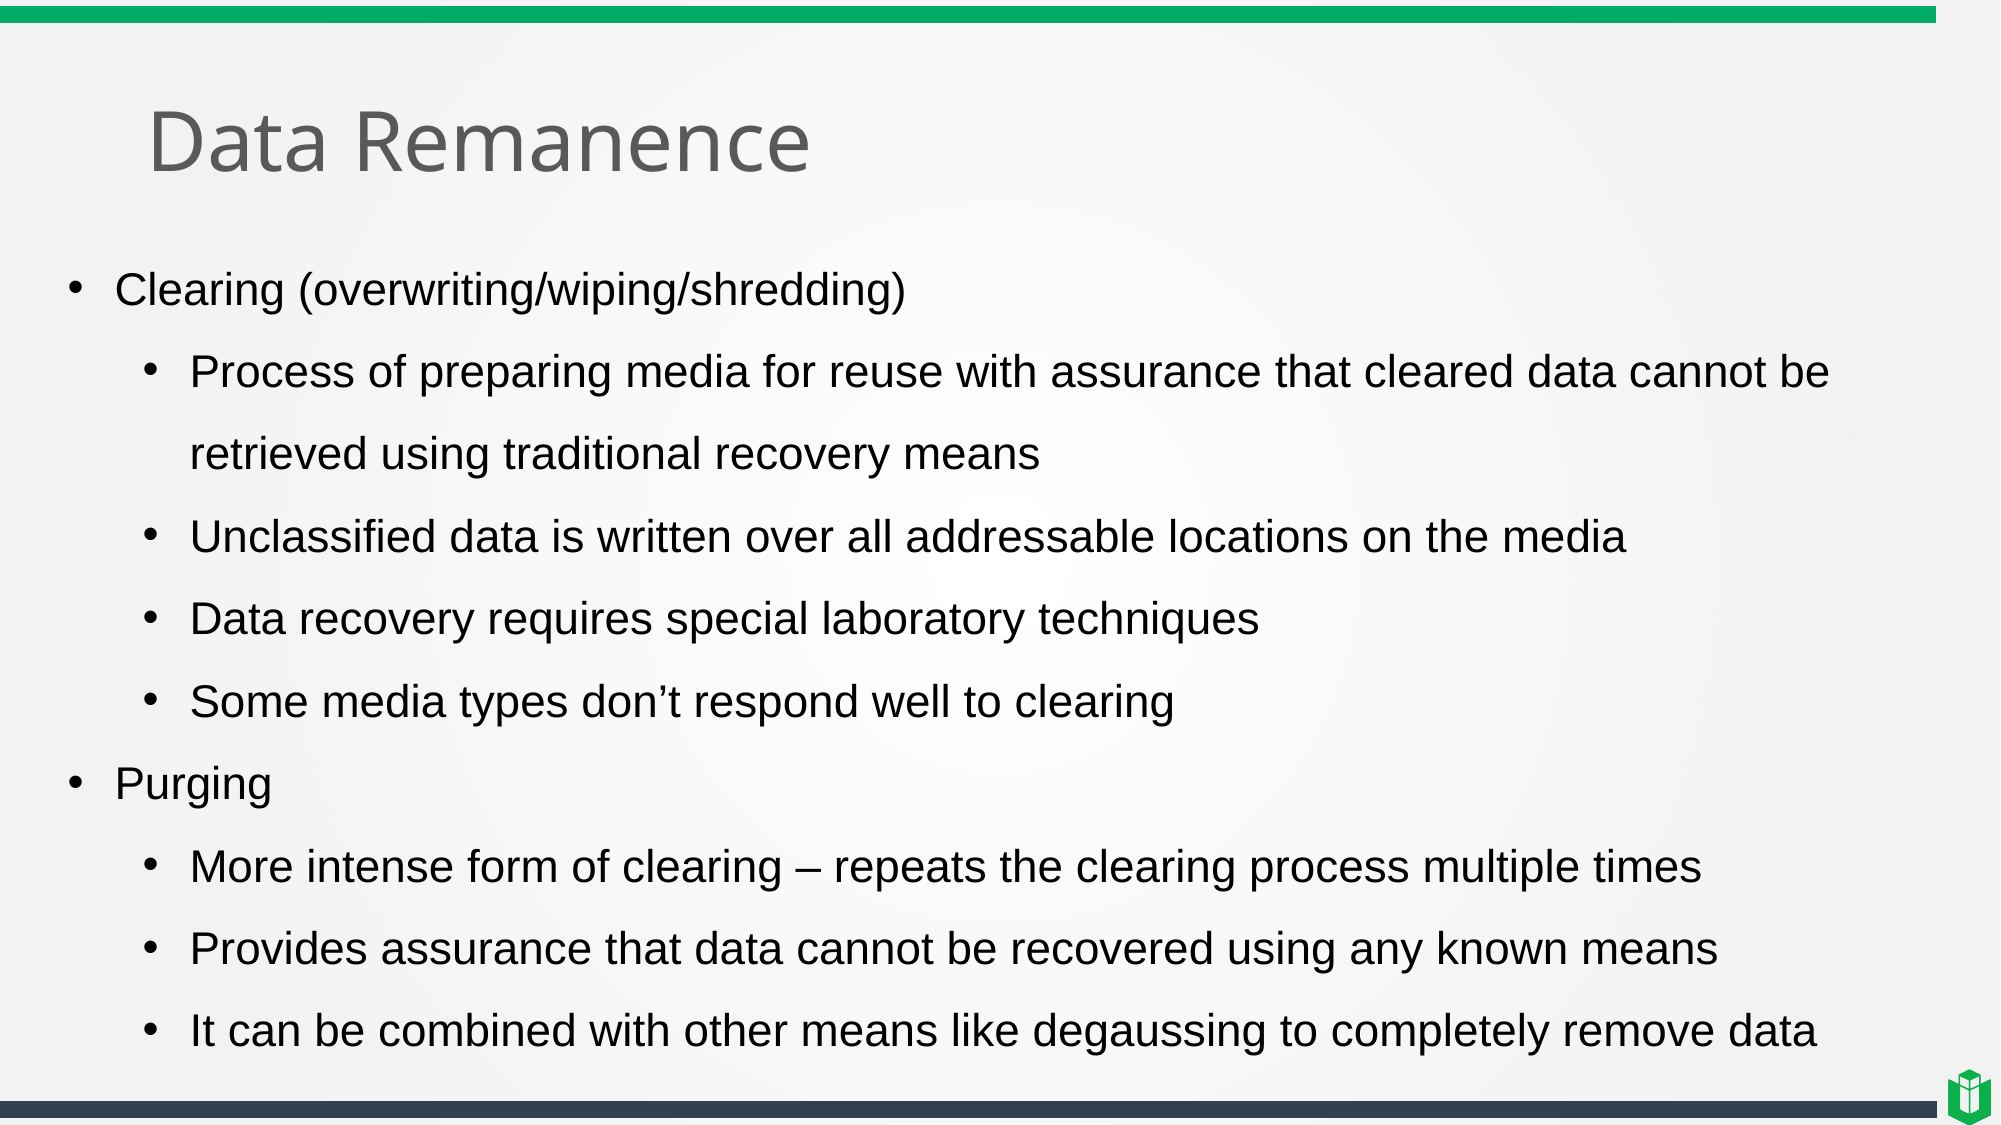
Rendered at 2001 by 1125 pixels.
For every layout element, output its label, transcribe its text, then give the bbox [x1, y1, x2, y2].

title Data Remanence [131, 84, 1886, 206]
text_box Clearing (overwriting/wiping/shredding) Process of preparing media for reuse with assurance that cleared data cannot be retrieved using traditional recovery means Unclassified data is written over all addressable locations on the media Data recovery requires special laboratory techniques Some media types don’t respond well to clearing Purging More intense form of clearing – repeats the clearing process multiple times Provides assurance that data cannot be recovered using any known means It can be combined with other means like degaussing to completely remove data [0, 224, 1987, 1125]
picture [1987, 1068, 1992, 1125]
